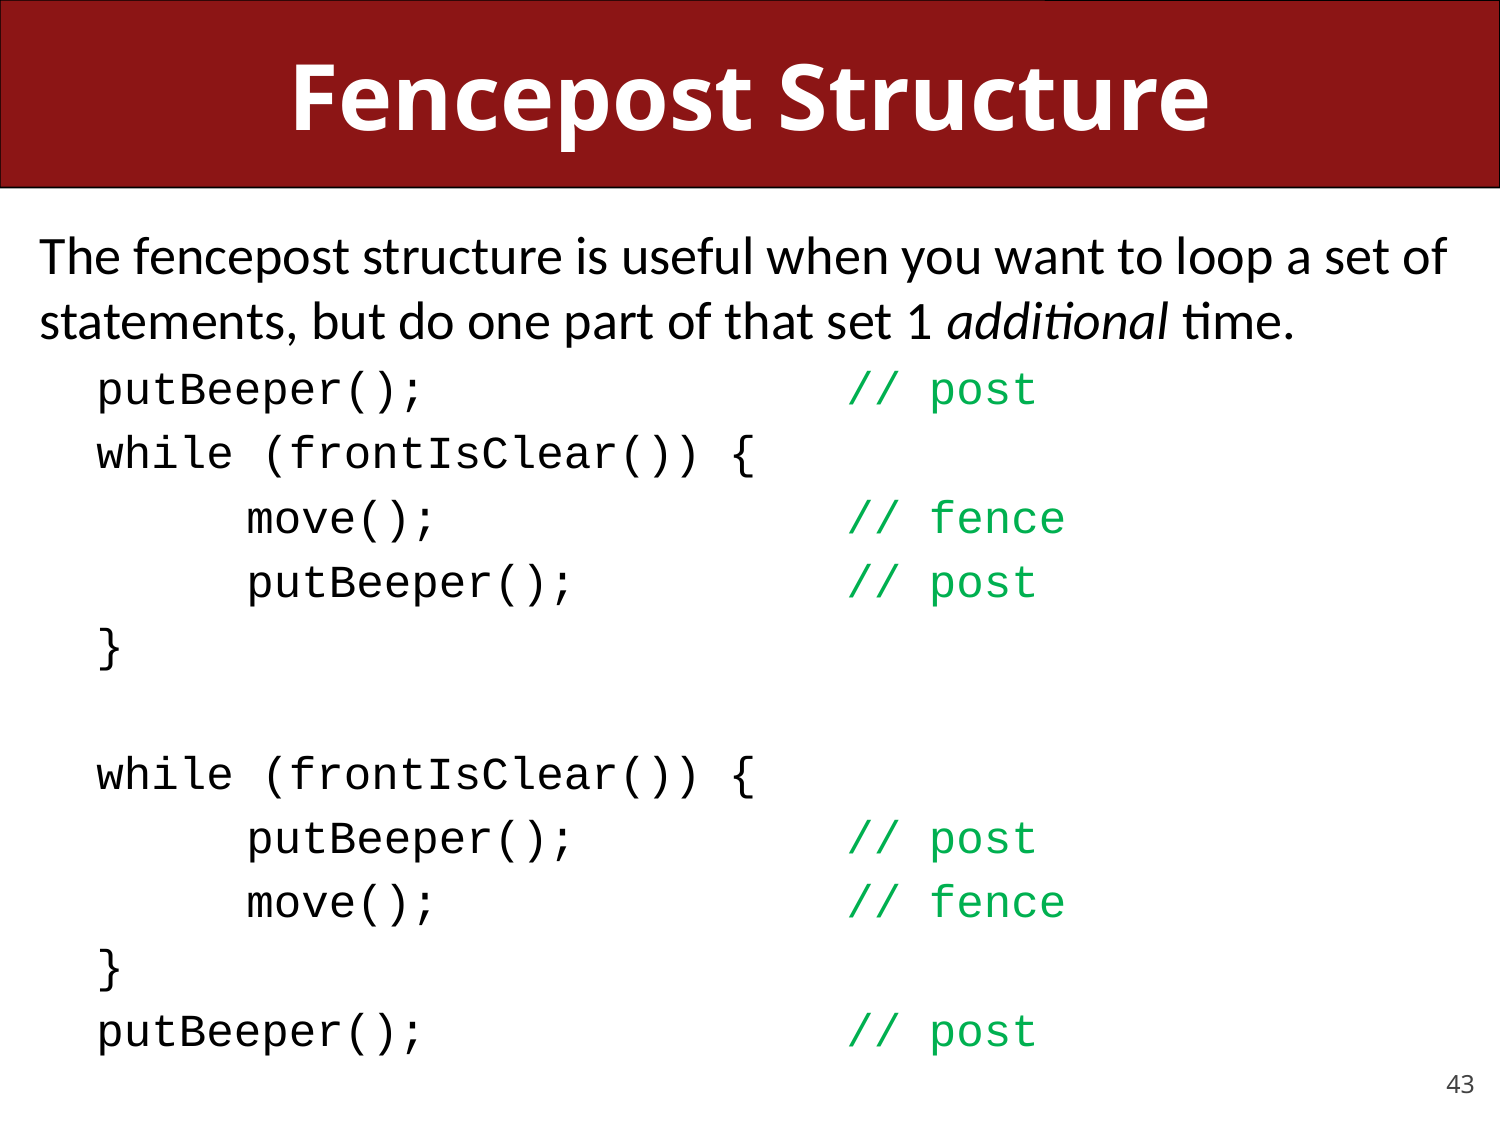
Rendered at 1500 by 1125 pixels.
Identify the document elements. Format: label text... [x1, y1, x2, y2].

title Fencepost Structure [75, 0, 1425, 188]
list The fencepost structure is useful when you want to loop a set of statements, but do one part of that set 1 additional time. putBeeper(); // post while (frontIsClear()) { move(); // fence putBeeper(); // post } while (frontIsClear()) { putBeeper(); // post move(); // fence } putBeeper(); // post [24, 212, 1475, 1063]
